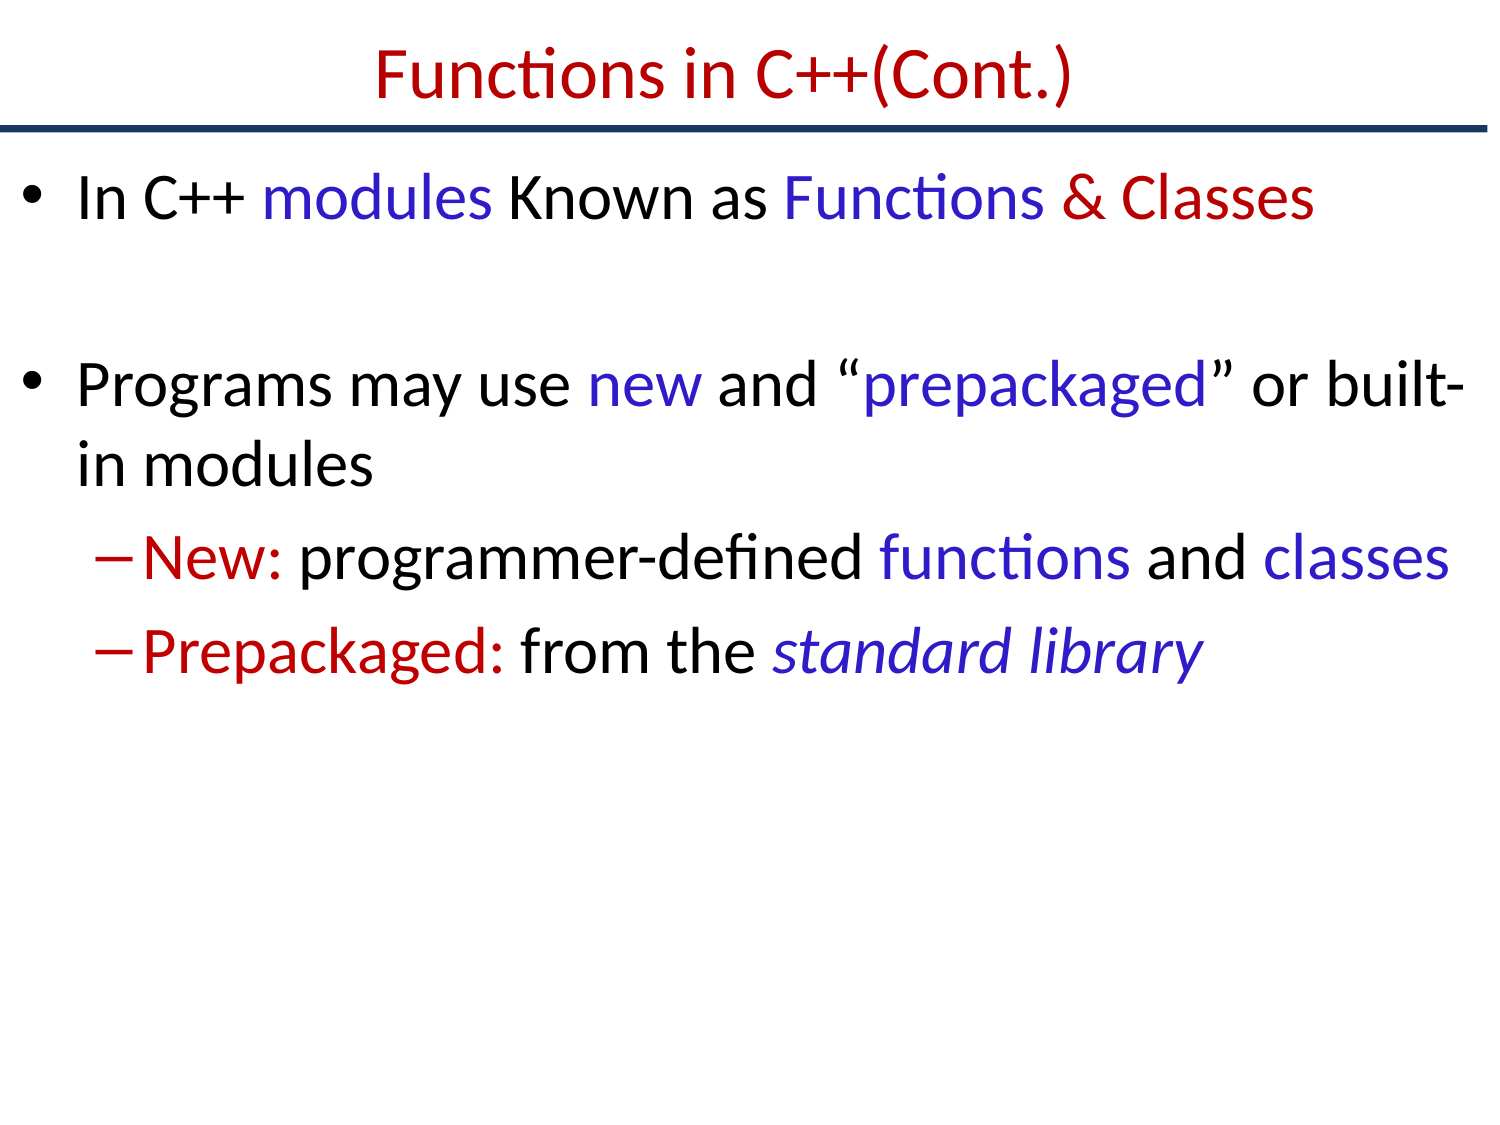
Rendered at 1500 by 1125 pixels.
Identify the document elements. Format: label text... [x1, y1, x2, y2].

text_box [0, 123, 1489, 135]
list In C++ modules Known as Functions & Classes Programs may use new and “prepackaged” or built-in modules New: programmer-defined functions and classes Prepackaged: from the standard library [5, 145, 1493, 1096]
title Functions in C++(Cont.) [50, 16, 1400, 122]
